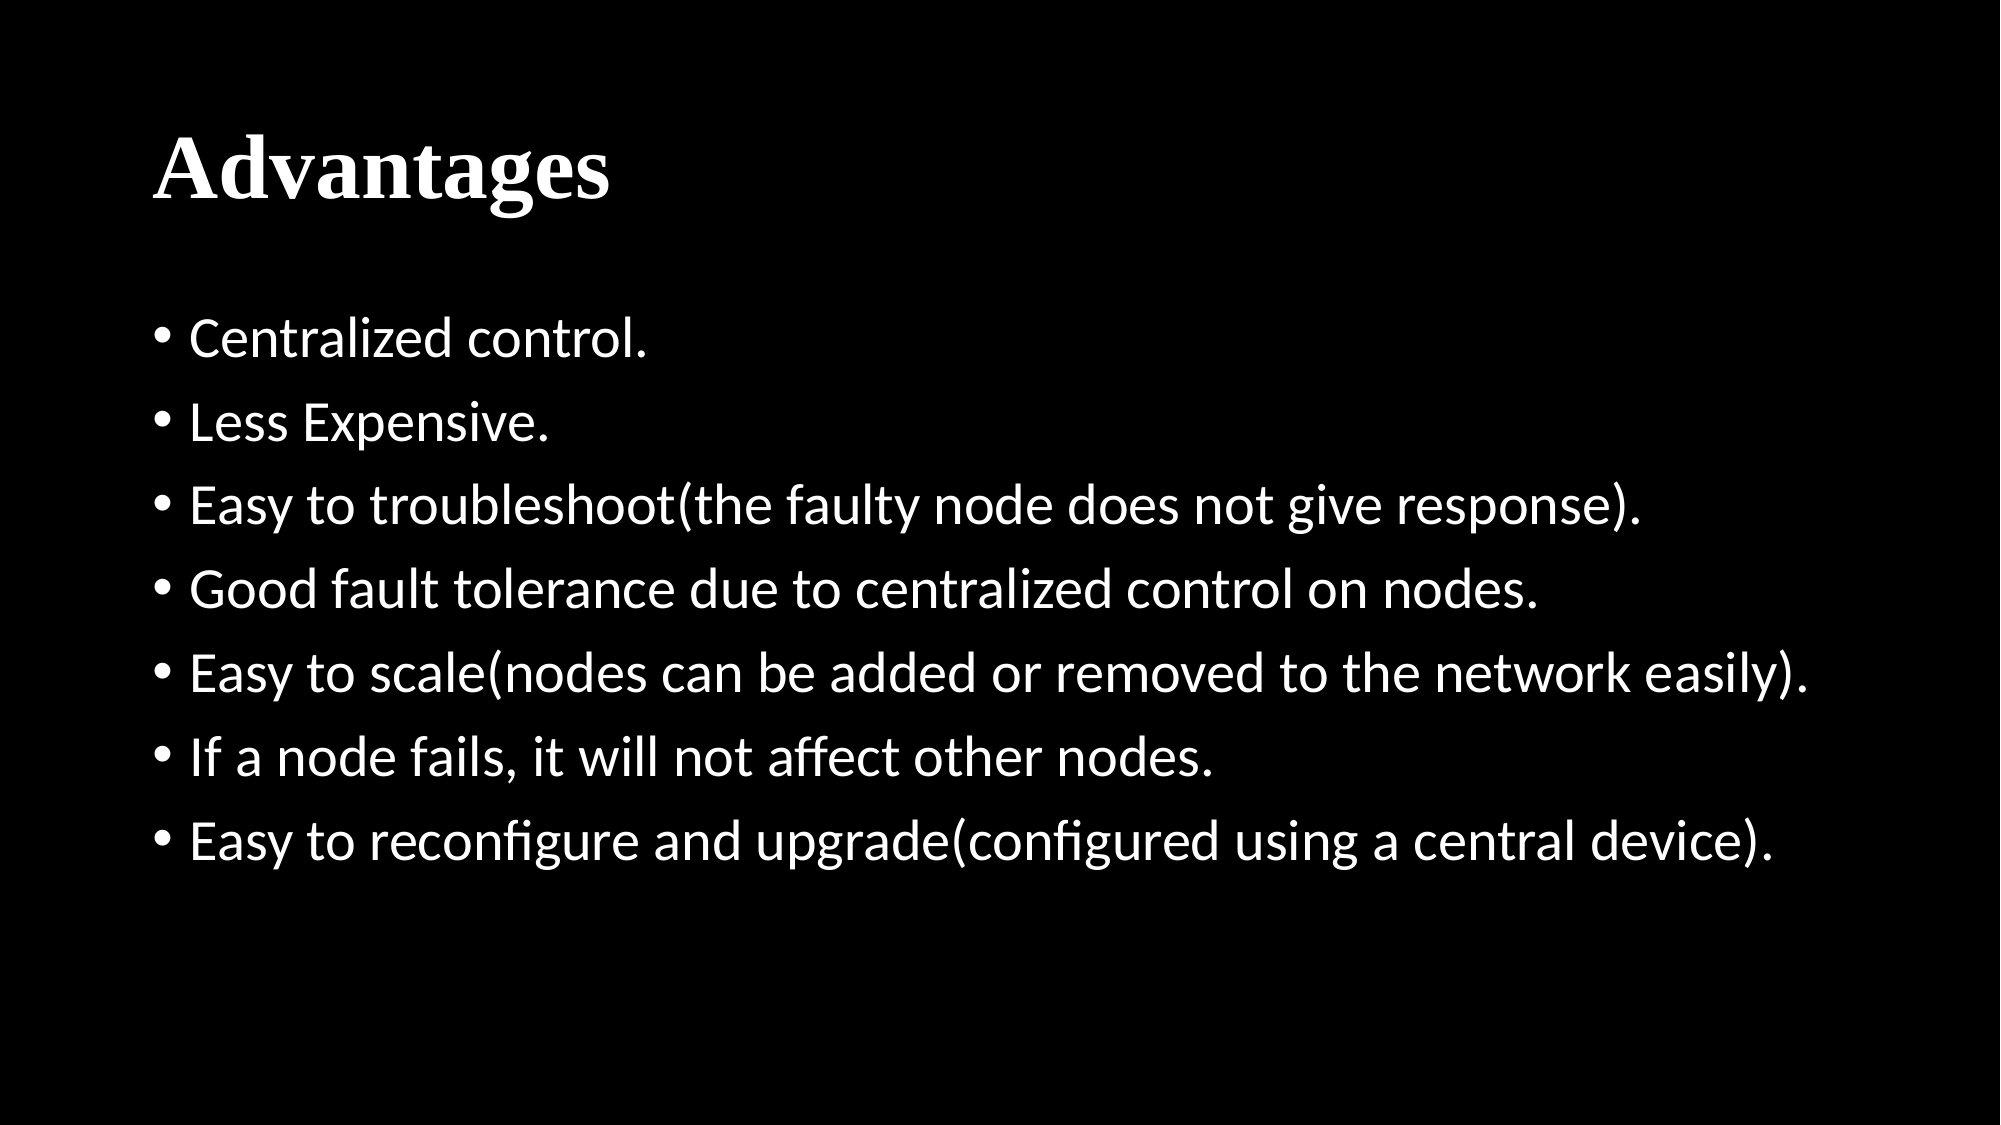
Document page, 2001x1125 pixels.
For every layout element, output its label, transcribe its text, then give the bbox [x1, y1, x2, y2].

list Centralized control. Less Expensive. Easy to troubleshoot(the faulty node does not give response). Good fault tolerance due to centralized control on nodes. Easy to scale(nodes can be added or removed to the network easily). If a node fails, it will not affect other nodes. Easy to reconfigure and upgrade(configured using a central device). [137, 299, 1863, 1014]
title Advantages [137, 59, 1863, 278]
